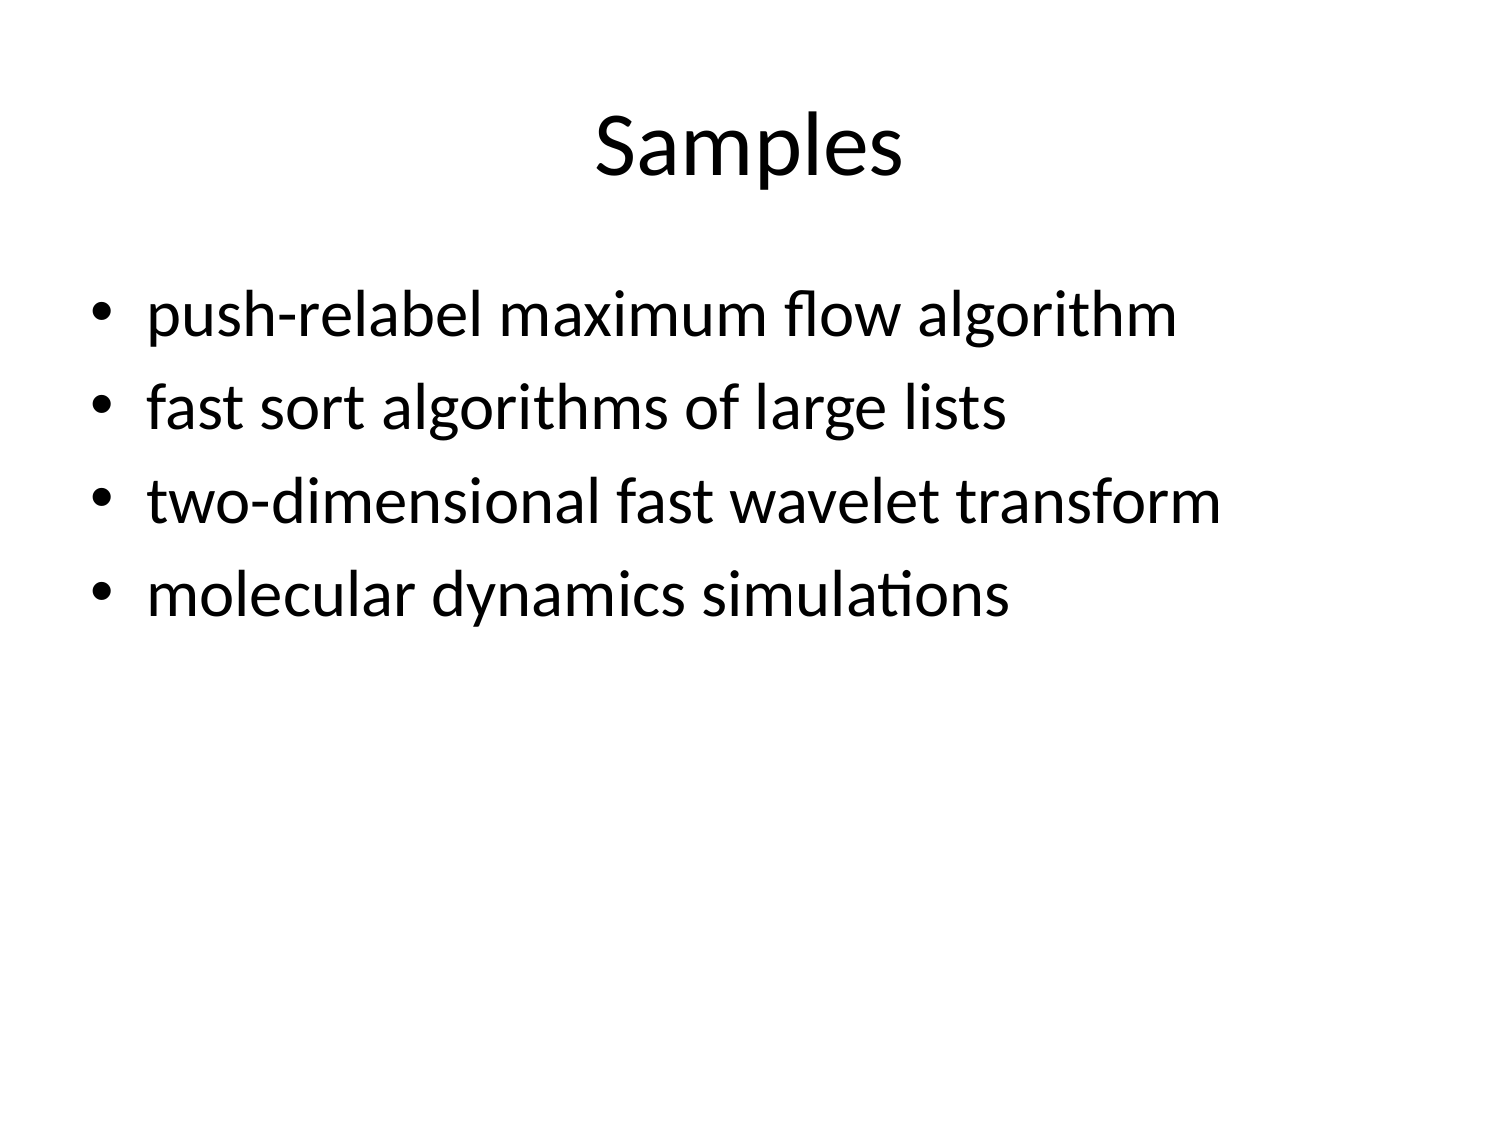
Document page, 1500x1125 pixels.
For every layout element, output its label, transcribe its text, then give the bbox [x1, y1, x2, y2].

list push-relabel maximum flow algorithm fast sort algorithms of large lists two-dimensional fast wavelet transform molecular dynamics simulations [75, 262, 1425, 1005]
title Samples [75, 45, 1425, 233]
